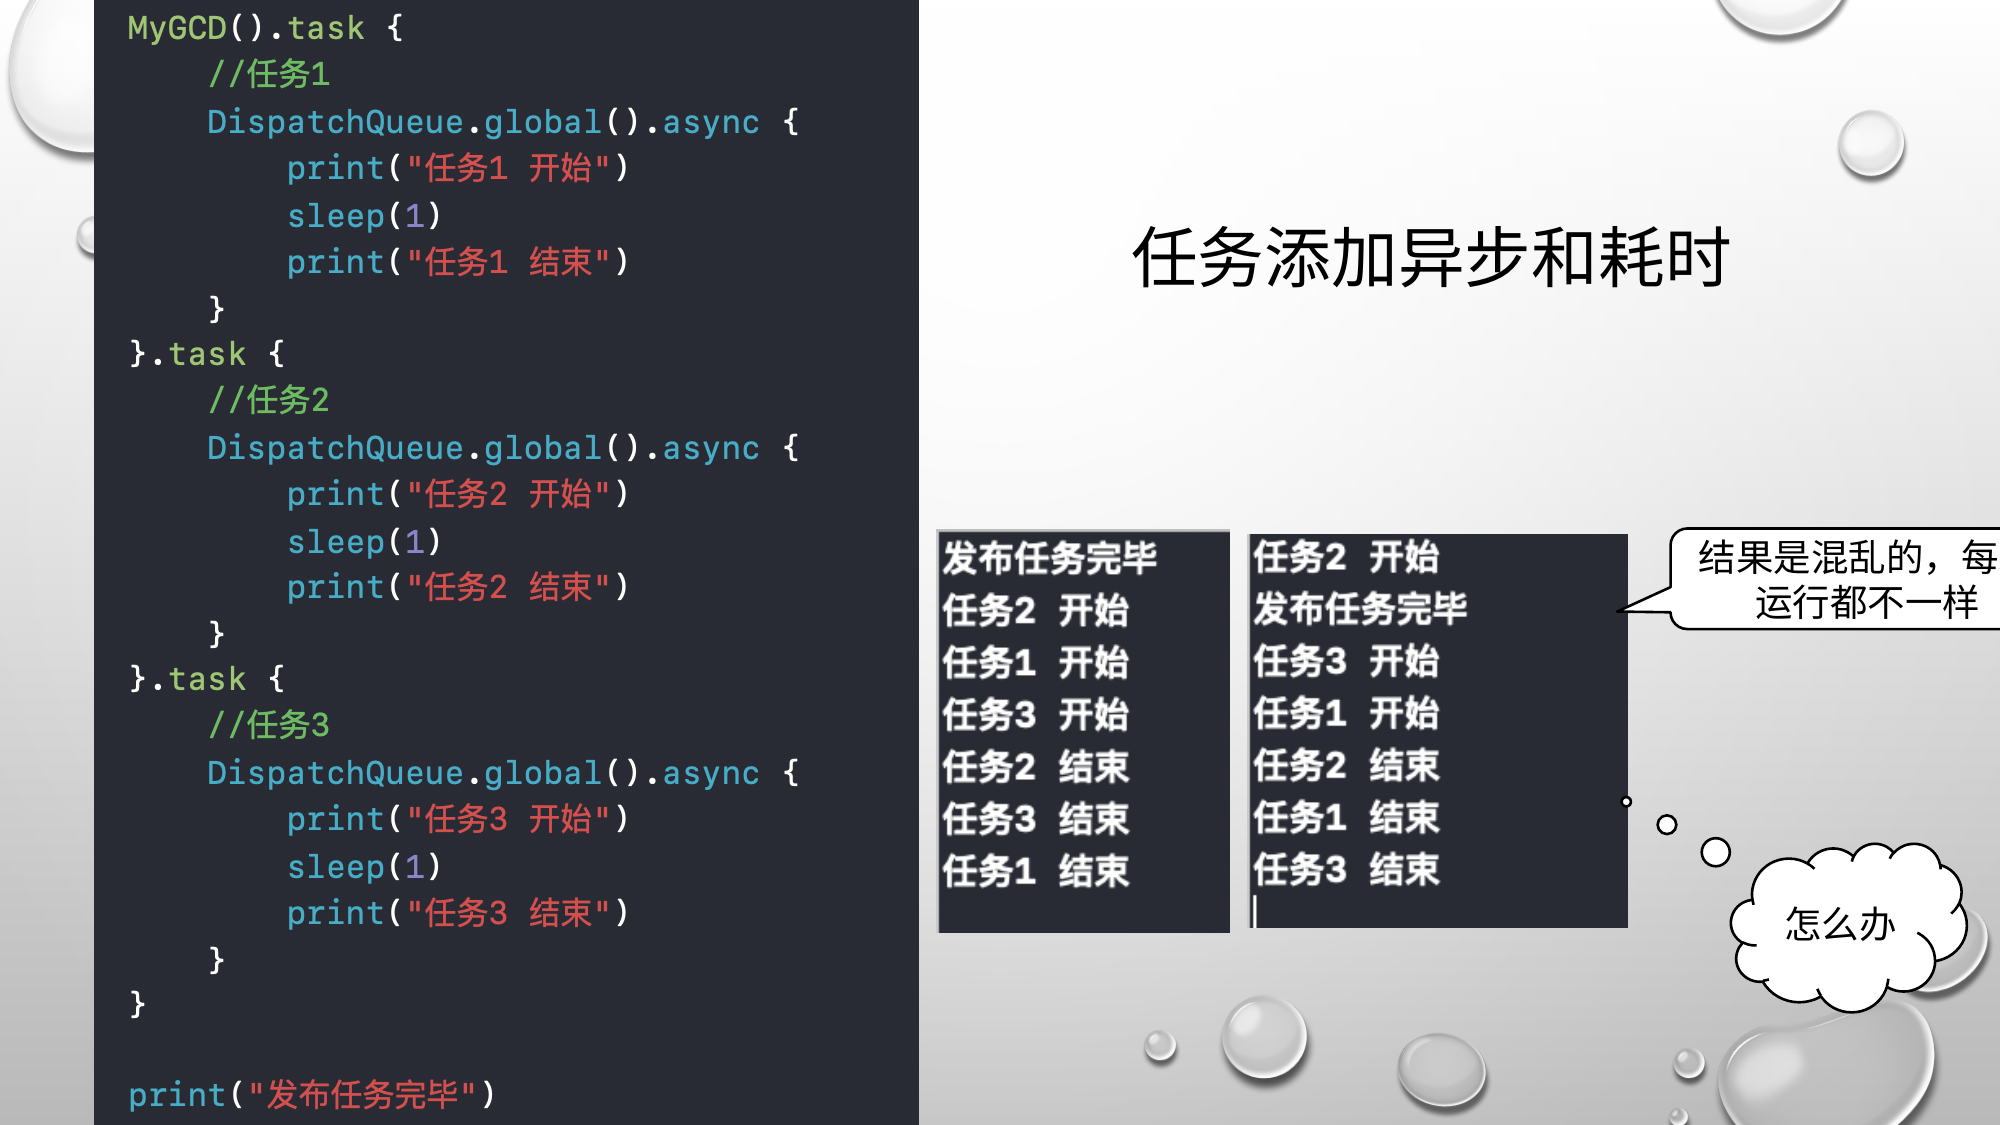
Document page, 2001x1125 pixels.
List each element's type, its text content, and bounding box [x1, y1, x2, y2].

text_box 结果是混乱的，每次运行都不一样 [1633, 527, 2000, 631]
text_box 任务添加异步和耗时 [1116, 208, 1748, 303]
picture [0, 0, 2000, 1125]
text_box 怎么办 [1656, 814, 1678, 836]
text_box 怎么办 [1729, 842, 1969, 1014]
text_box 怎么办 [1700, 836, 1732, 868]
